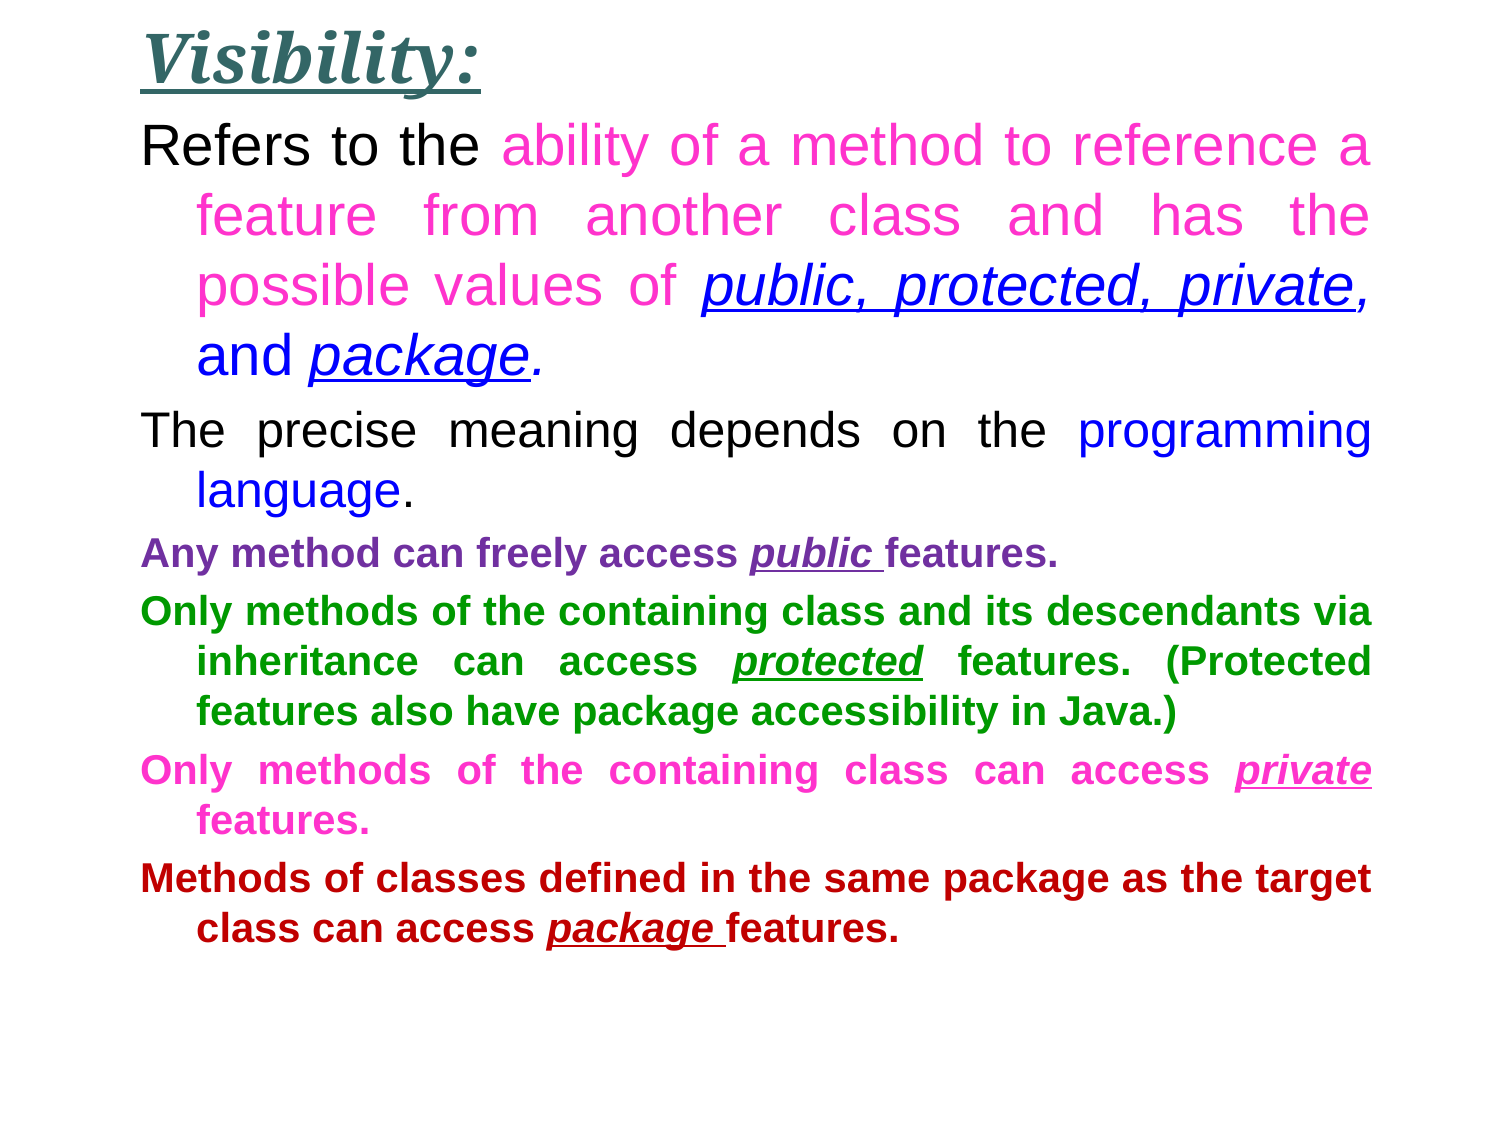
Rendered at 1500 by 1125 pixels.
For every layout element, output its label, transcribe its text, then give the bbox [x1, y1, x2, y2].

title Visibility: [125, 0, 1388, 99]
list Refers to the ability of a method to reference a feature from another class and has the possible values of public, protected, private, and package. The precise meaning depends on the programming language. Any method can freely access public features. Only methods of the containing class and its descendants via inheritance can access protected features. (Protected features also have package accessibility in Java.) Only methods of the containing class can access private features. Methods of classes defined in the same package as the target class can access package features. [125, 99, 1388, 1125]
